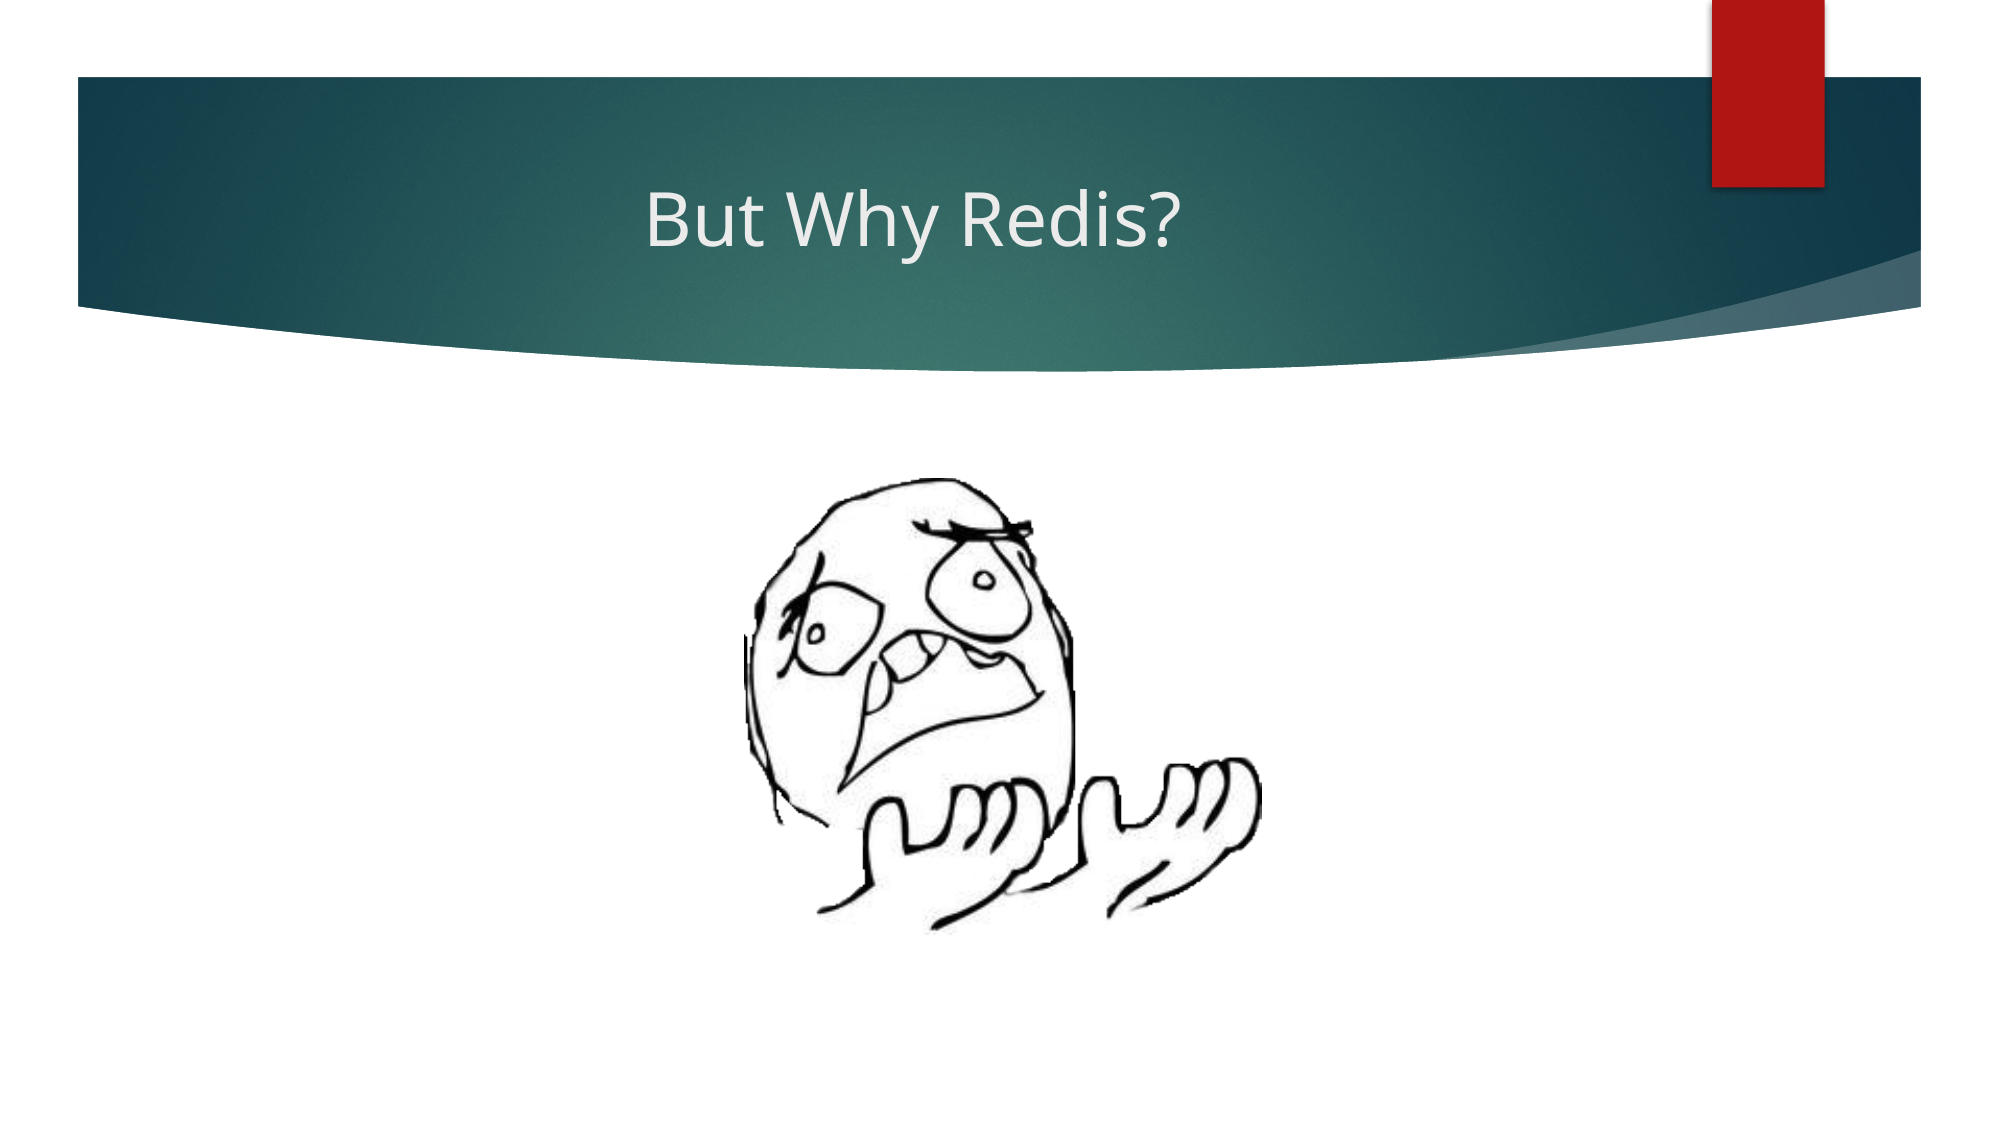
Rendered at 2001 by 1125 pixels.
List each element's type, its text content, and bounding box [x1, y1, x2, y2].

title But Why Redis? [188, 158, 1637, 275]
picture [744, 477, 1262, 935]
